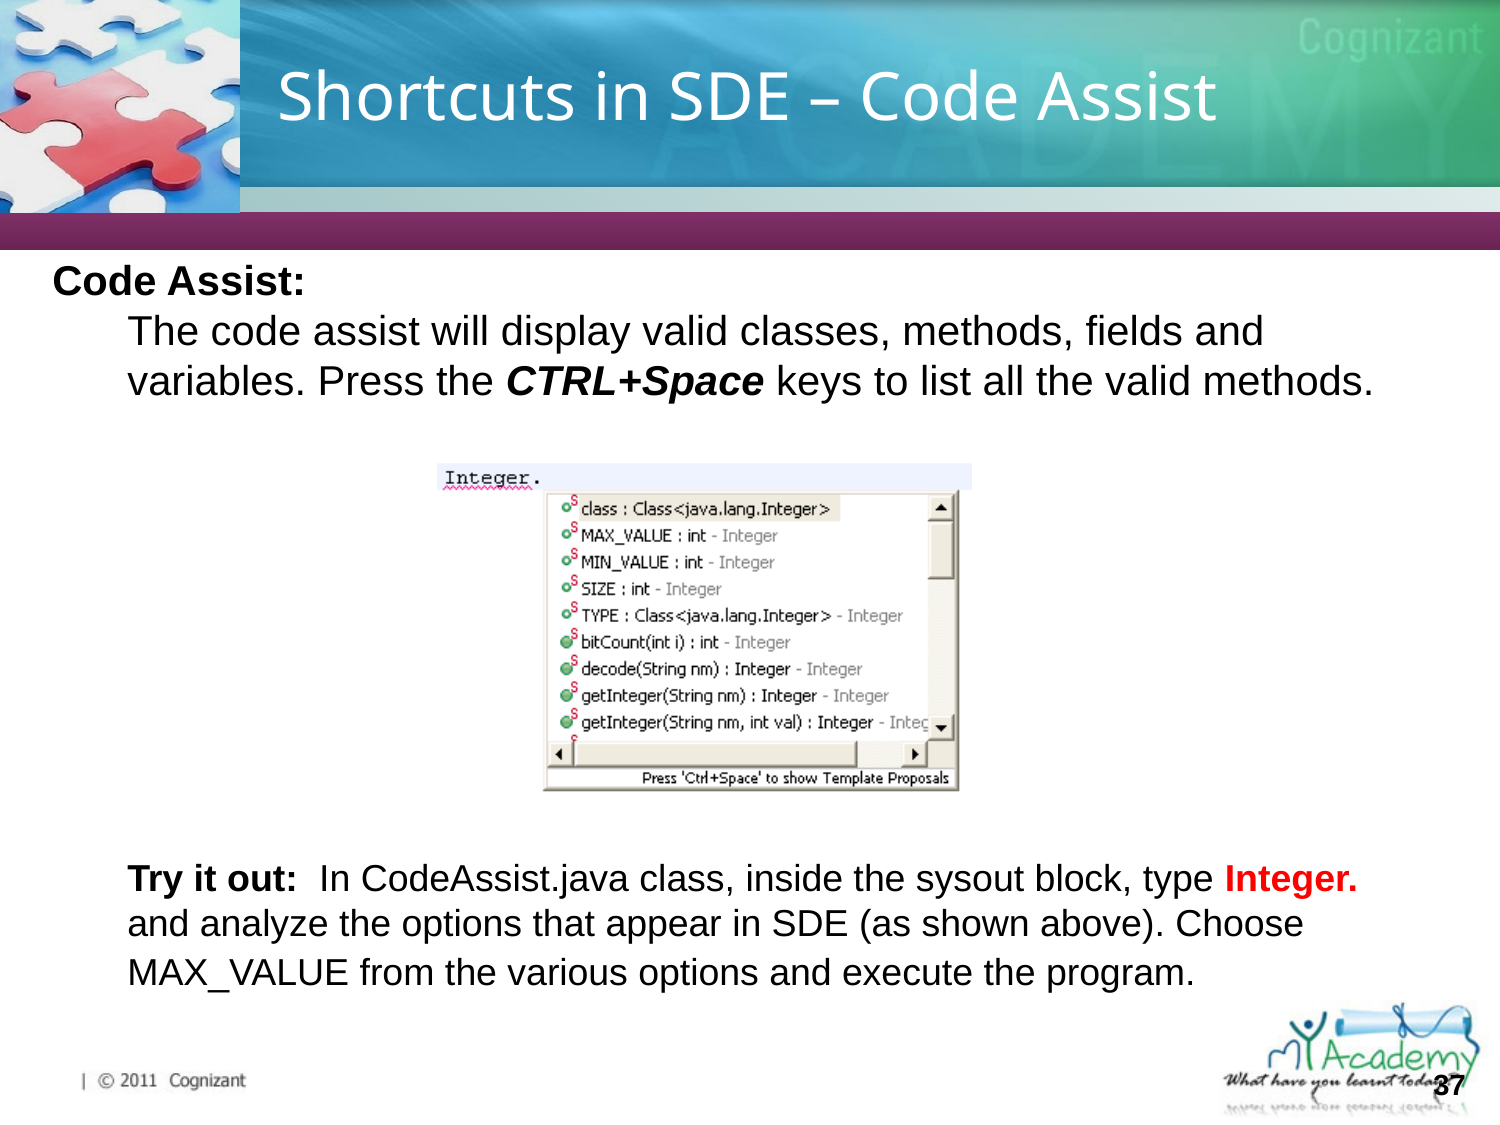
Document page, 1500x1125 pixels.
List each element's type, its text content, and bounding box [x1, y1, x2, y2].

picture [0, 0, 262, 213]
text_box Code Assist: The code assist will display valid classes, methods, fields and variables. Press the CTRL+Space keys to list all the valid methods. Try it out: In CodeAssist.java class, inside the sysout block, type Integer. and analyze the options that appear in SDE (as shown above). Choose MAX_VALUE from the various options and execute the program. [37, 246, 1438, 1002]
picture [0, 250, 1500, 1125]
picture [437, 462, 973, 804]
title Shortcuts in SDE – Code Assist [262, 0, 1500, 188]
slide_number 37 [1418, 1059, 1492, 1112]
